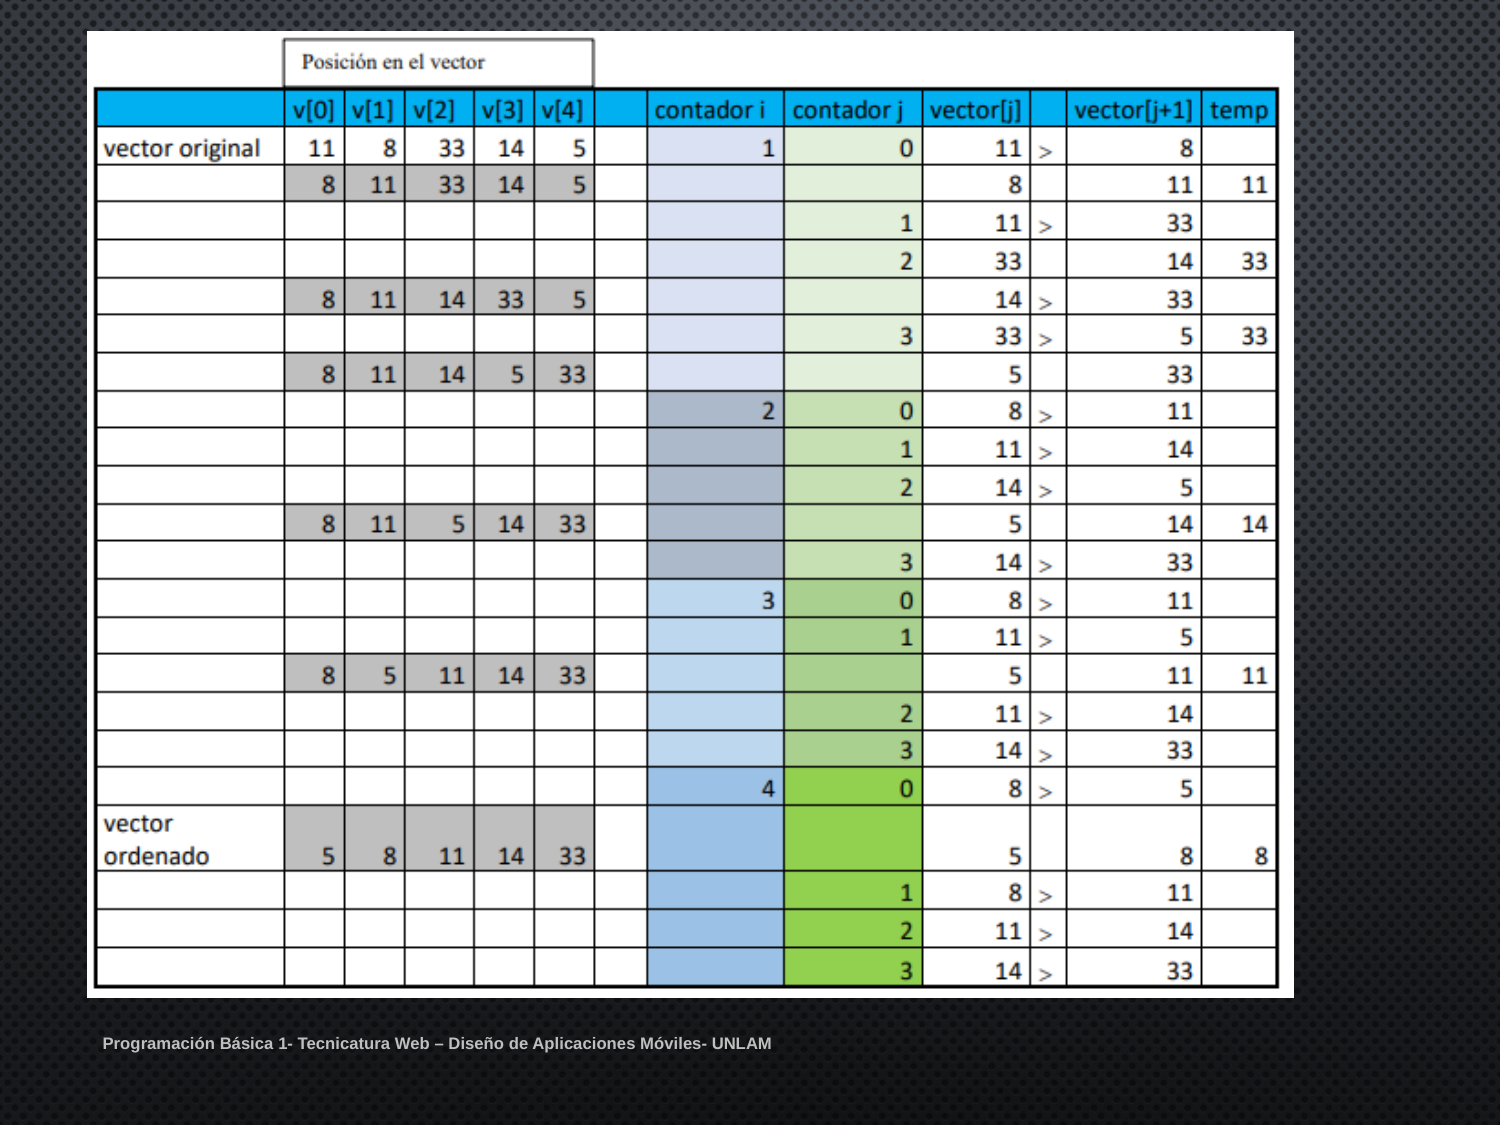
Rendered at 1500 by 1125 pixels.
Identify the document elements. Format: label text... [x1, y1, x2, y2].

footer Programación Básica 1- Tecnicatura Web – Diseño de Aplicaciones Móviles- UNLAM [87, 1023, 1041, 1084]
picture [87, 31, 1294, 998]
